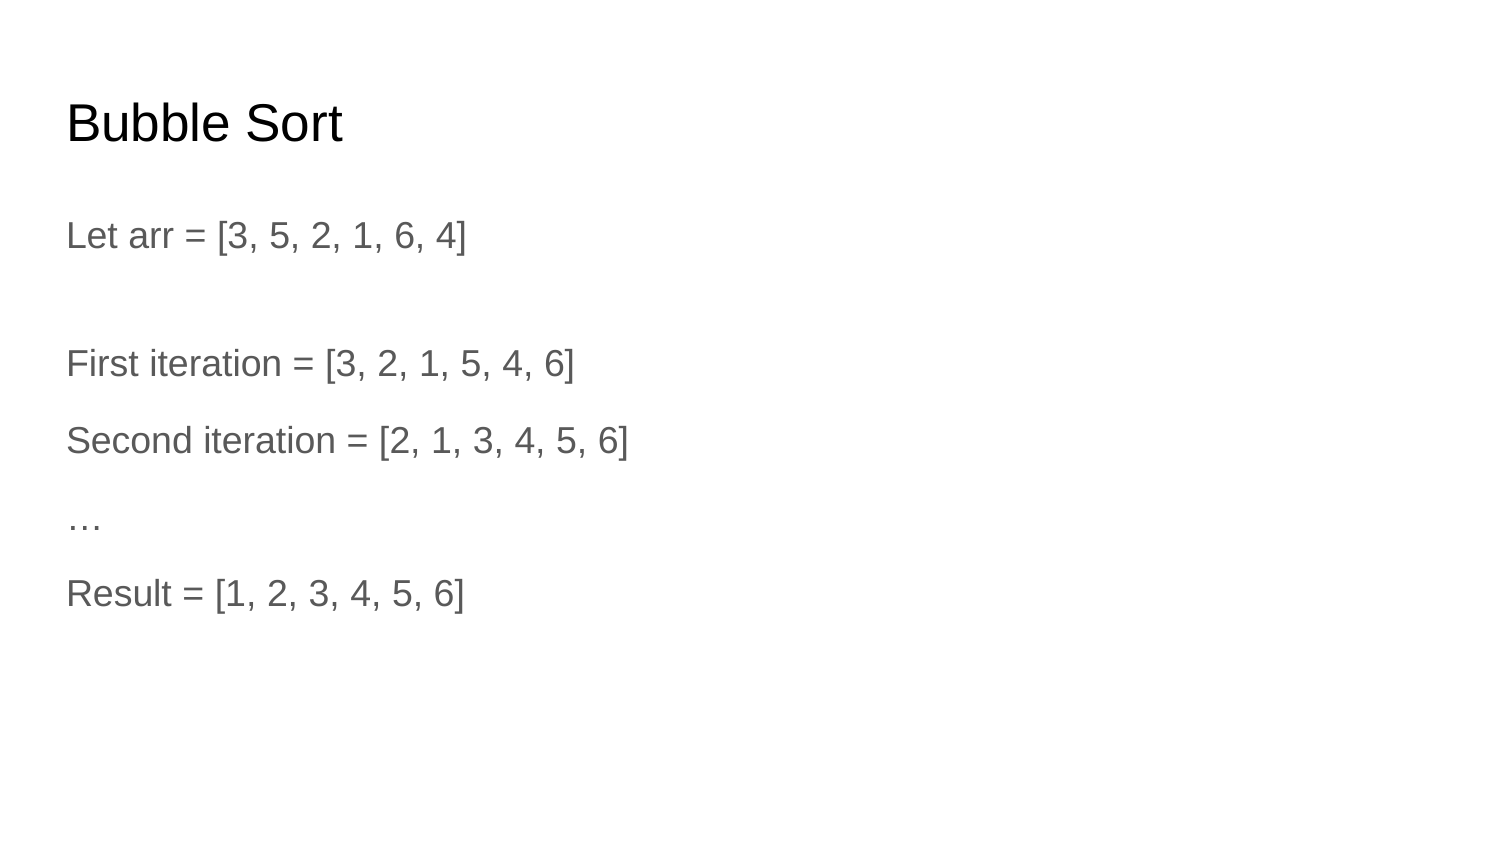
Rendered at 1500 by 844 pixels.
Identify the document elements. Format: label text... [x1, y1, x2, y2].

title Bubble Sort [51, 72, 1449, 167]
list Let arr = [3, 5, 2, 1, 6, 4] First iteration = [3, 2, 1, 5, 4, 6] Second iteration = [2, 1, 3, 4, 5, 6] … Result = [1, 2, 3, 4, 5, 6] [51, 189, 1449, 750]
